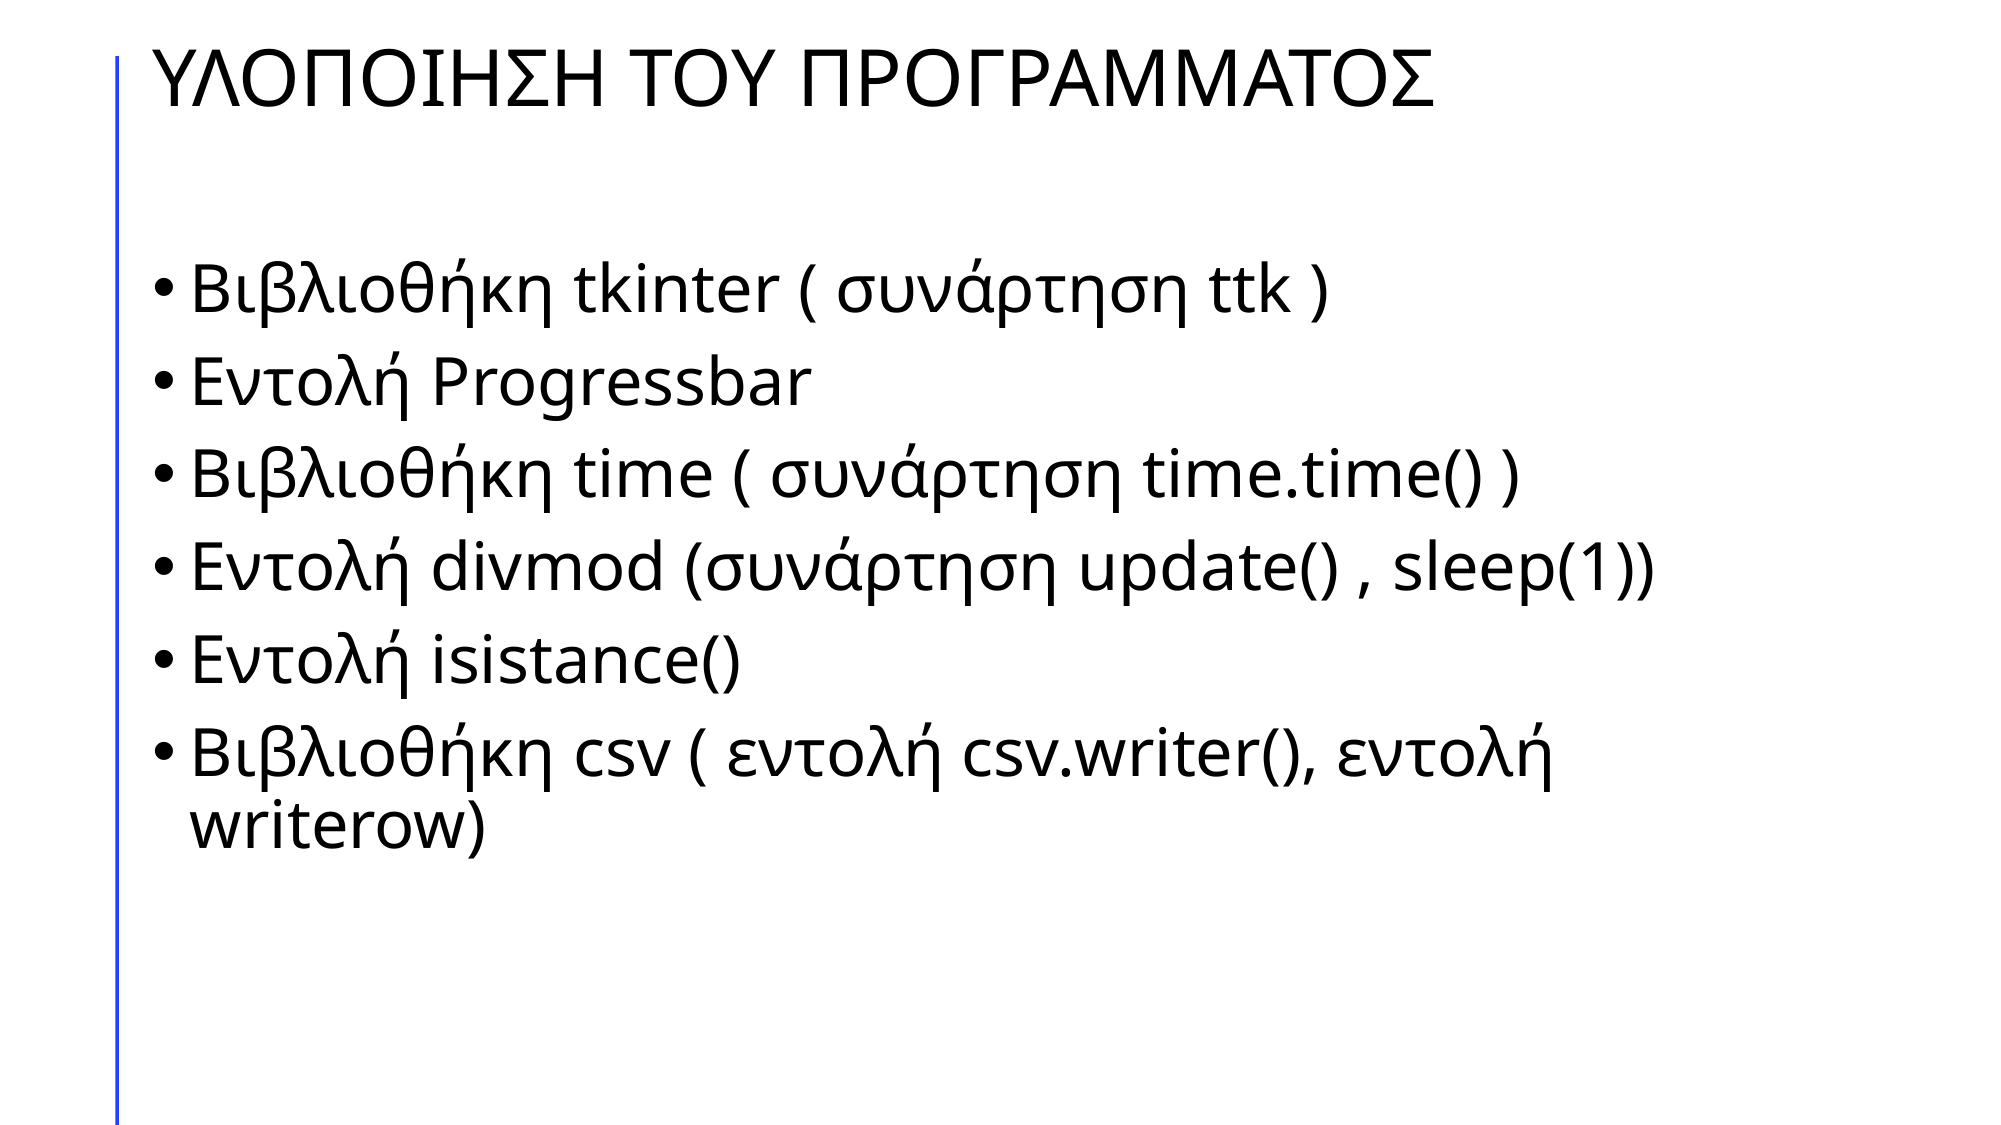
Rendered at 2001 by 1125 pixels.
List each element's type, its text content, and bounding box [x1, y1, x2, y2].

list Βιβλιοθήκη tkinter ( συνάρτηση ttk ) Εντολή Progressbar Βιβλιοθήκη time ( συνάρτηση time.time() ) Εντολή divmod (συνάρτηση update() , sleep(1)) Εντολή isistance() Βιβλιοθήκη csv ( εντολή csv.writer(), εντολή writerow) [137, 247, 1863, 962]
title ΥΛΟΠΟΙΗΣΗ ΤΟΥ ΠΡΟΓΡΑΜΜΑΤΟΣ [137, 28, 1669, 227]
